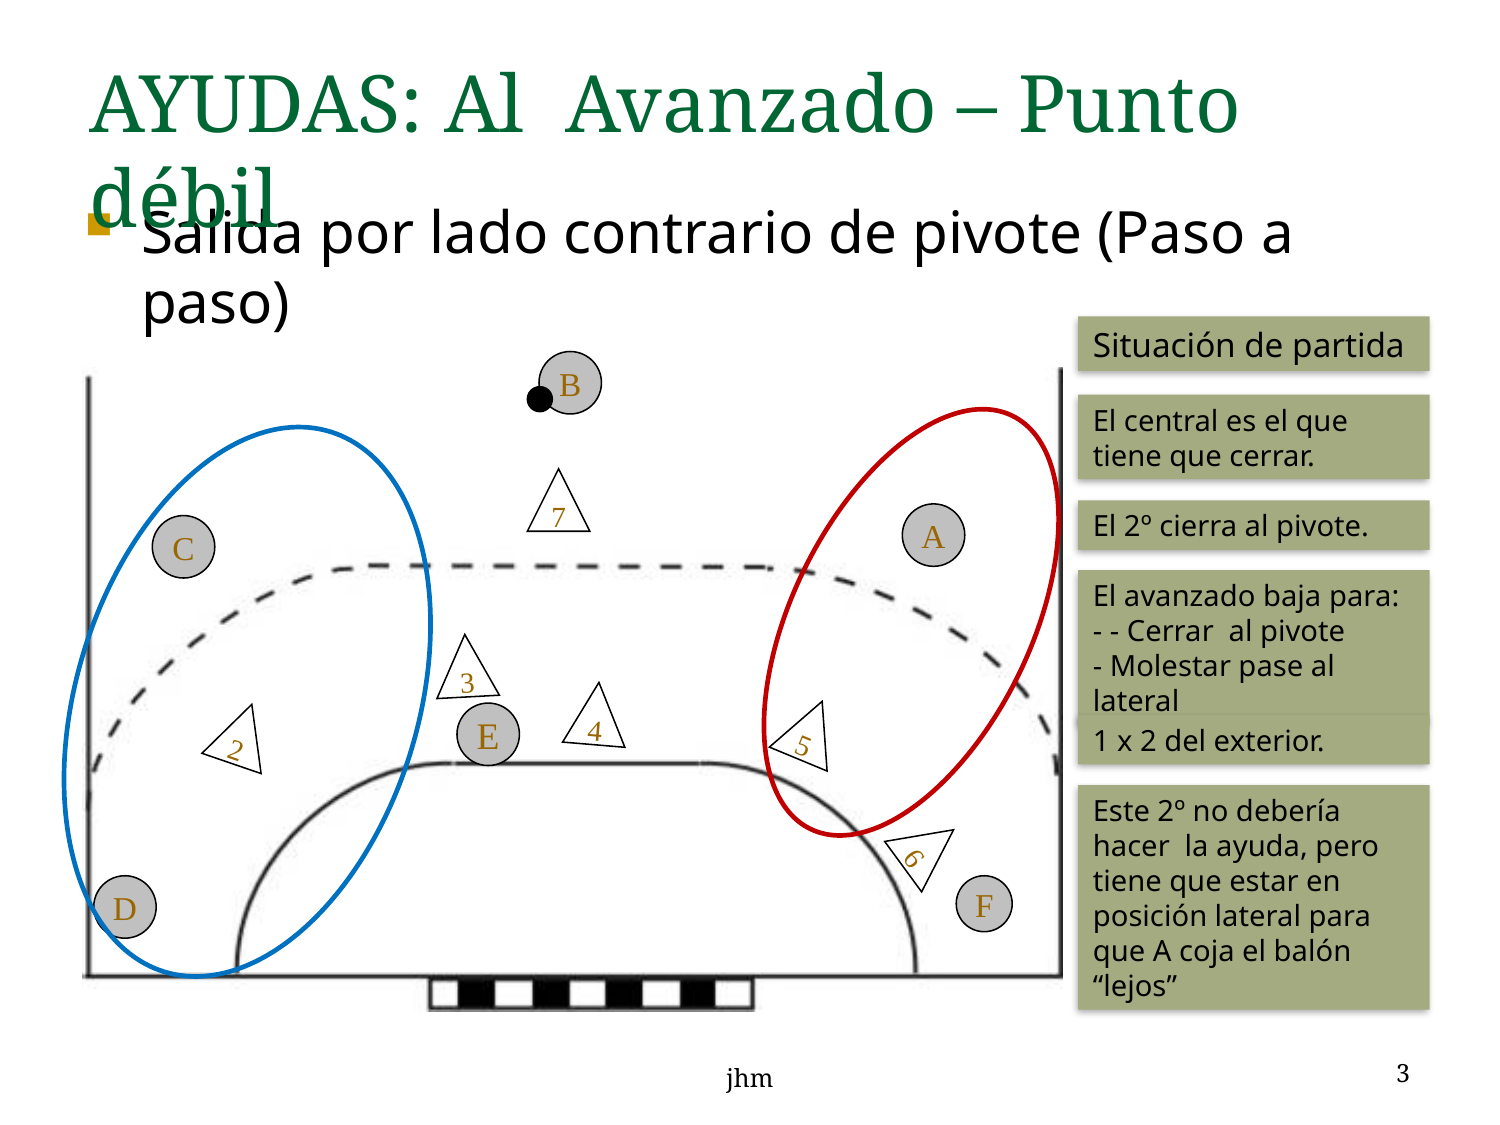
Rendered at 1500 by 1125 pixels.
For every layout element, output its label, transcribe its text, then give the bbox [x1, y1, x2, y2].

text_box 3 [1074, 1024, 1425, 1100]
text_box Este 2º no debería hacer la ayuda, pero tiene que estar en posición lateral para que A coja el balón “lejos” [1078, 785, 1430, 1010]
text_box El central es el que tiene que cerrar. [1078, 394, 1430, 480]
picture [81, 367, 1063, 1012]
text_box jhm [512, 1024, 988, 1100]
text_box El 2º cierra al pivote. [1078, 500, 1430, 550]
text_box AYUDAS: Al Avanzado – Punto débil [74, 45, 1425, 153]
text_box 1 x 2 del exterior. [1078, 714, 1430, 765]
text_box Situación de partida [1078, 343, 1430, 371]
text_box El avanzado baja para: - - Cerrar al pivote - Molestar pase al lateral [1078, 570, 1430, 714]
text_box [74, 343, 1425, 1006]
text_box [63, 684, 75, 865]
text_box Salida por lado contrario de pivote (Paso a paso) [70, 187, 1454, 343]
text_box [527, 351, 602, 415]
